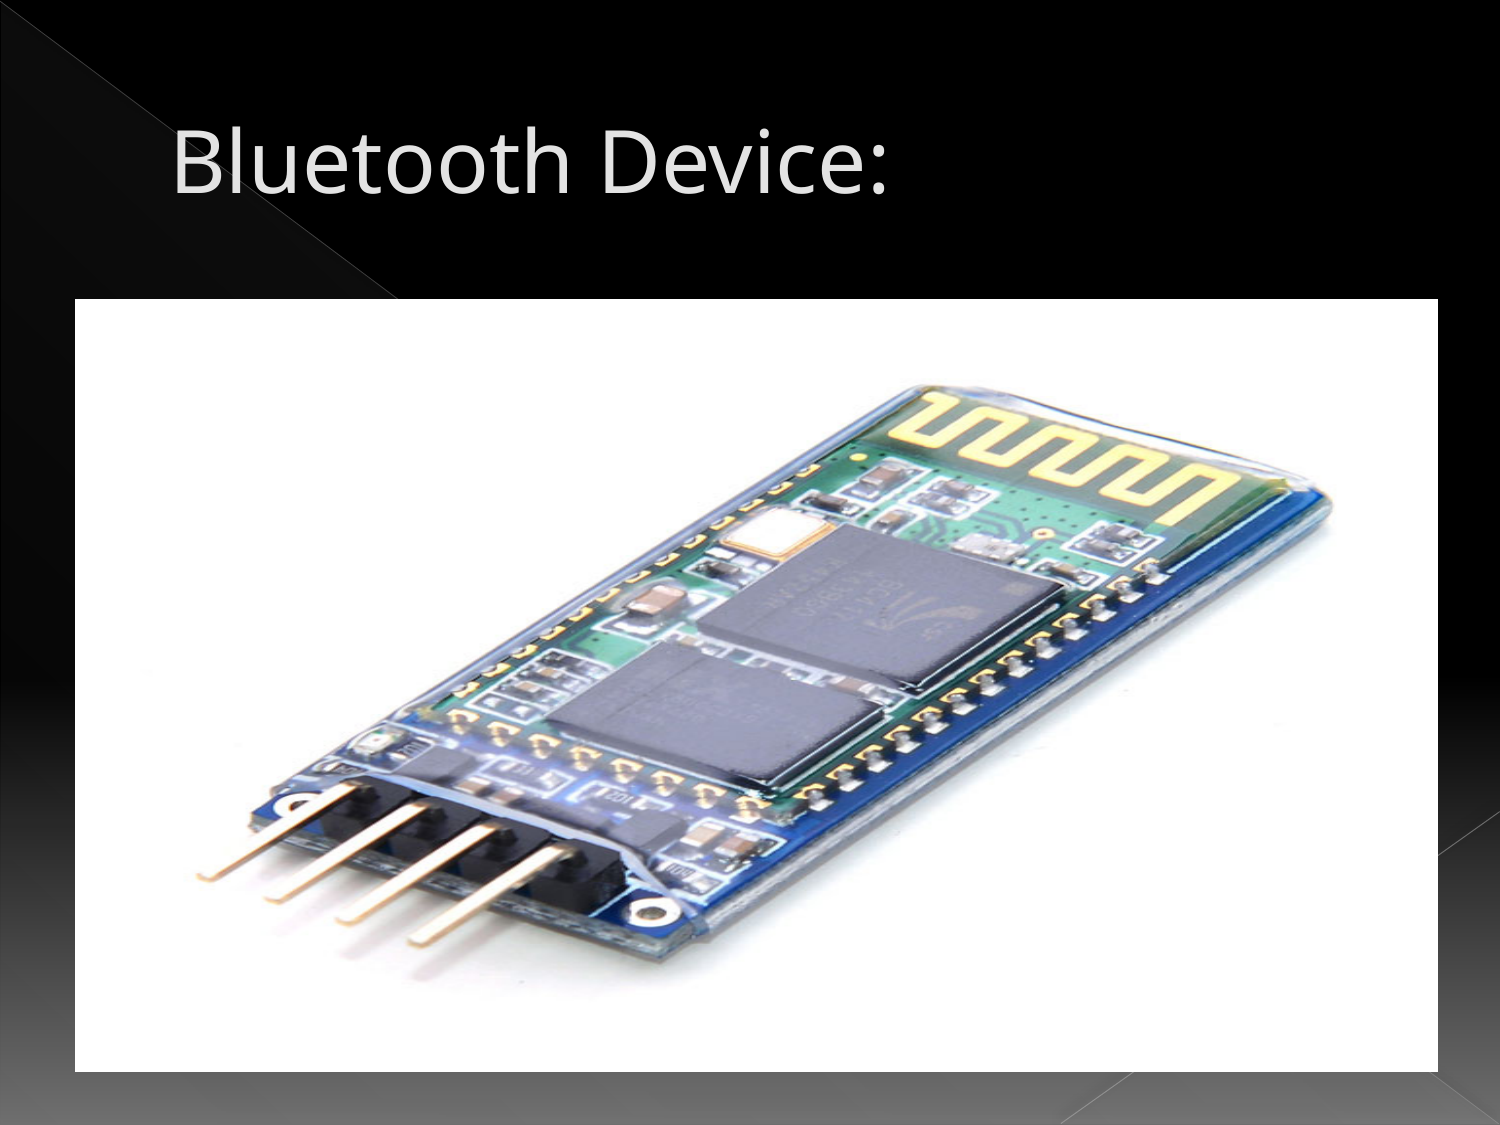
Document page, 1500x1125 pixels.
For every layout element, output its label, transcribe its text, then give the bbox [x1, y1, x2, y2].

title Bluetooth Device: [75, 43, 1425, 274]
picture [74, 299, 1438, 1072]
